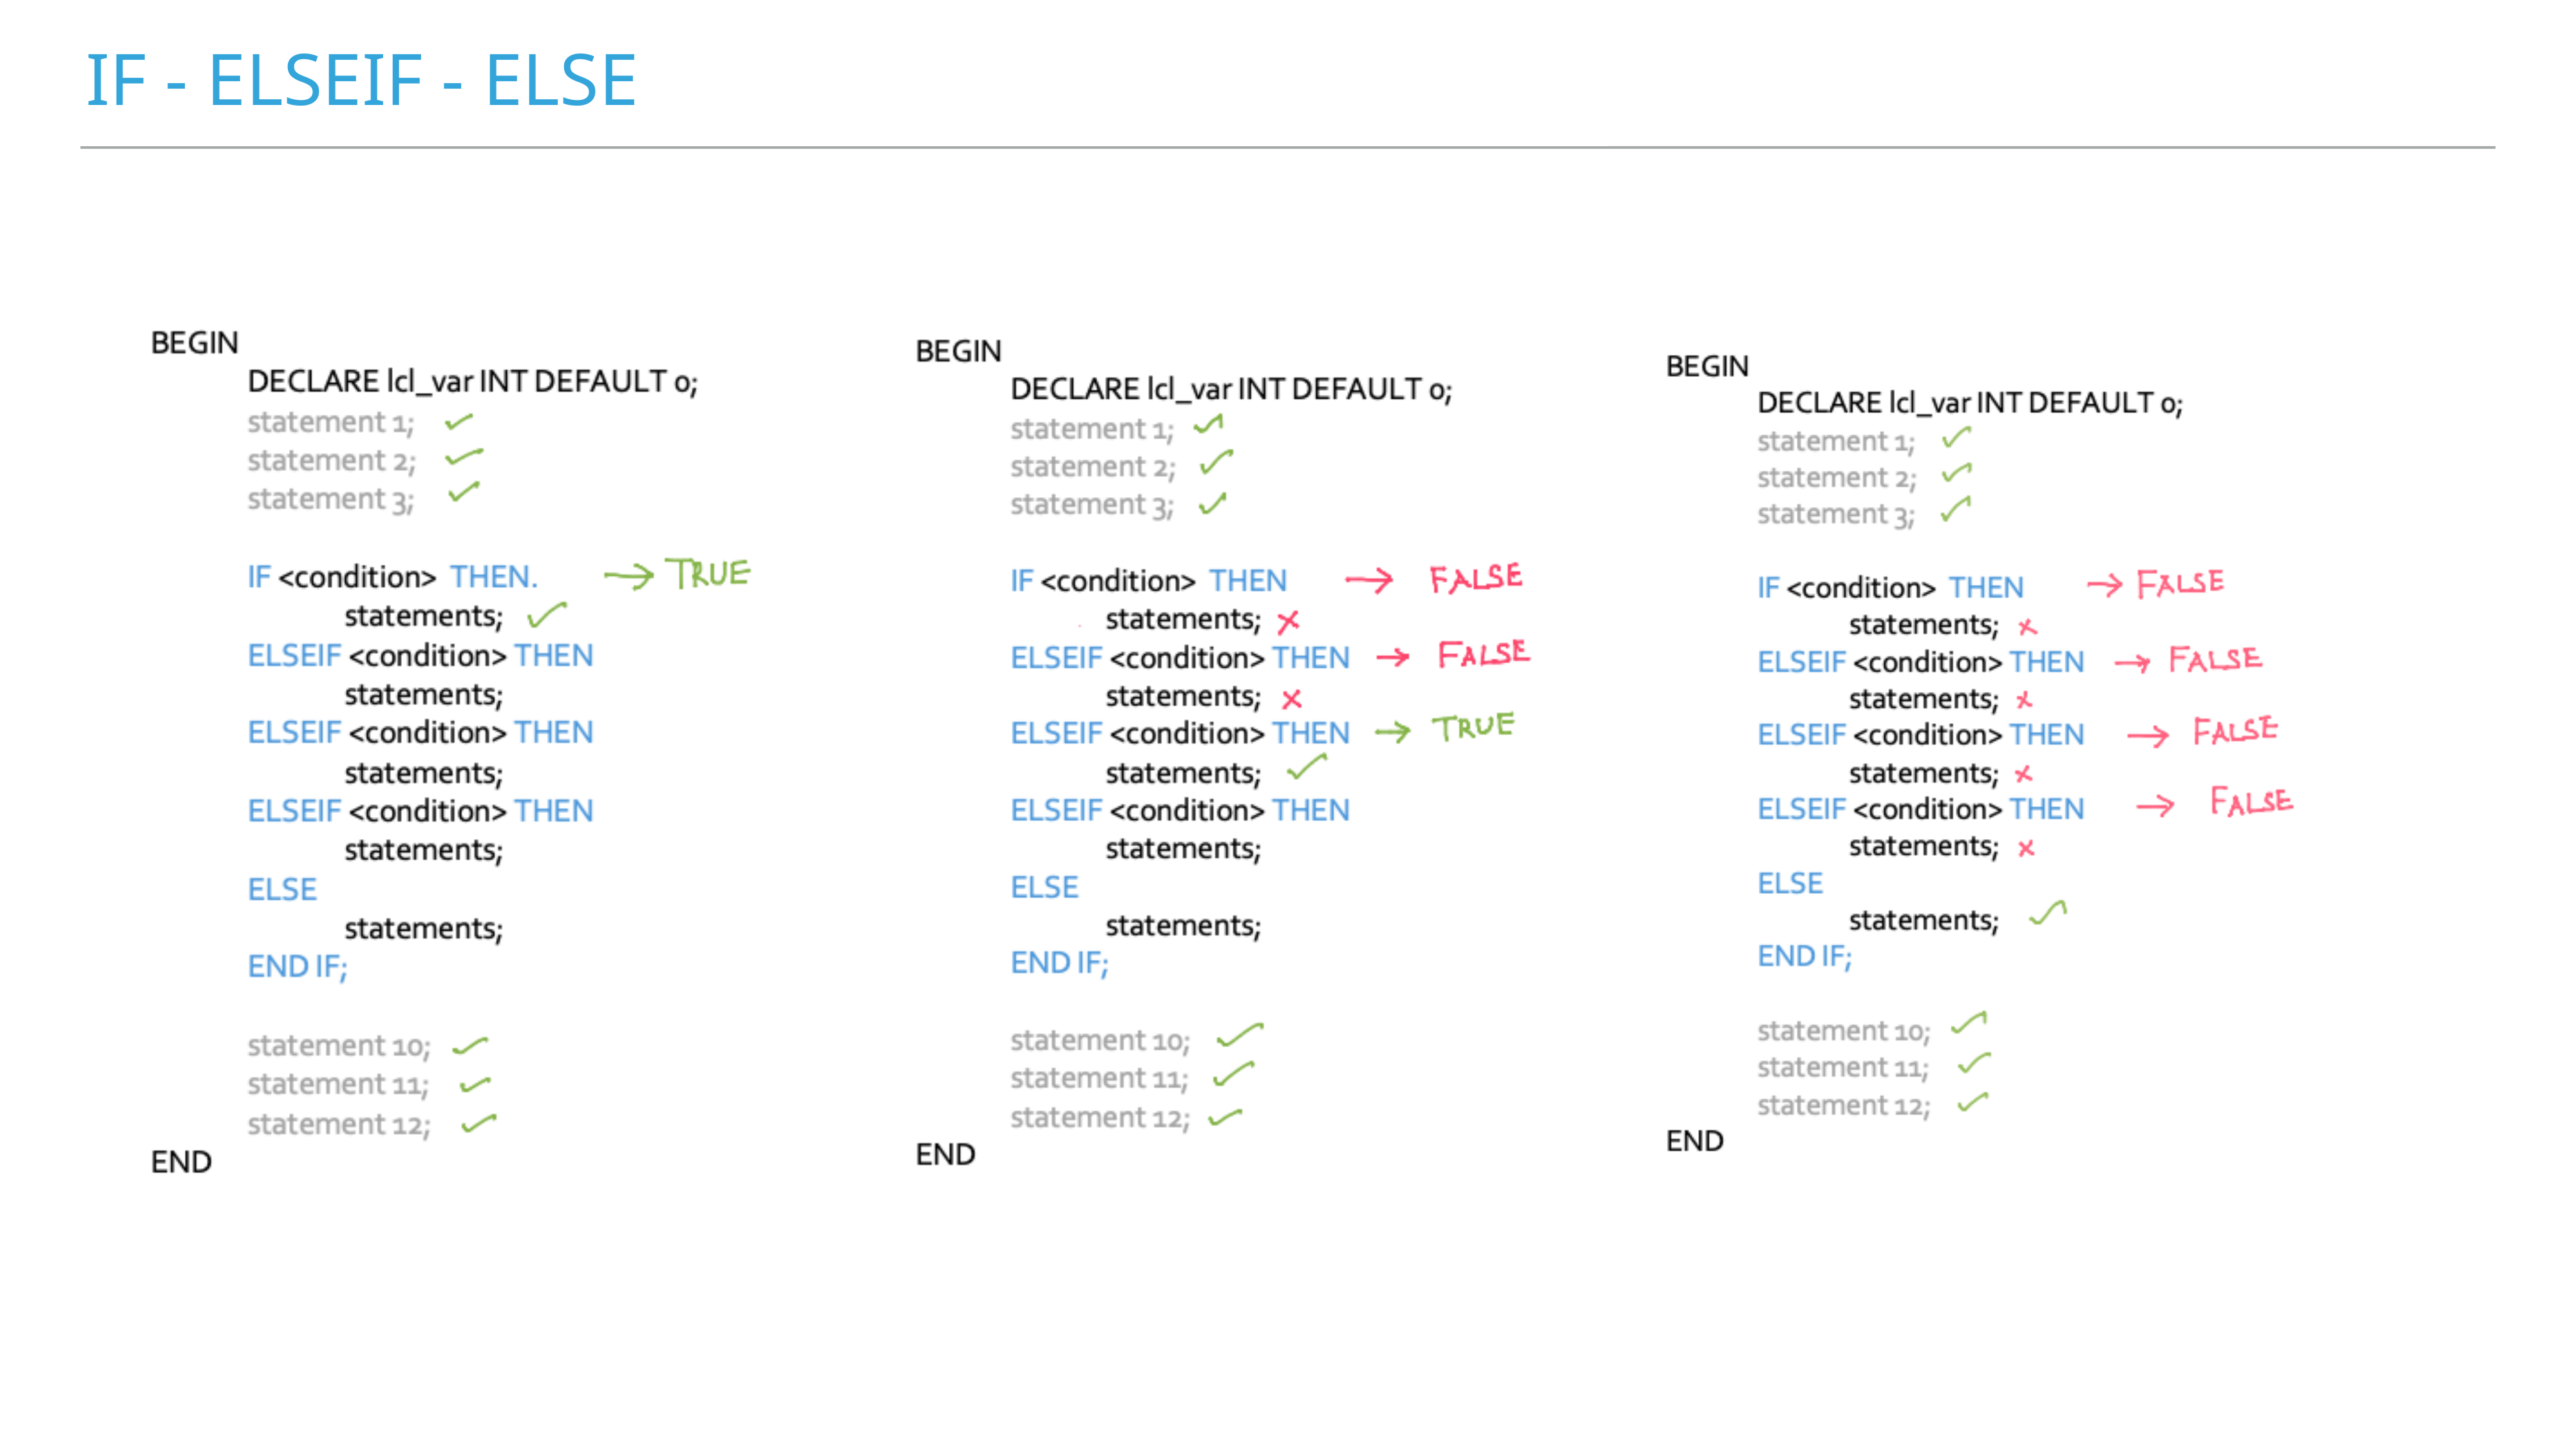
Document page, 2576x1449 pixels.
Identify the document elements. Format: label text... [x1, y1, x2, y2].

text_box [869, 323, 1573, 1254]
picture [104, 314, 829, 1238]
title If - elseif - else [80, 45, 2496, 130]
text_box [104, 314, 840, 1263]
picture [1621, 339, 2307, 1212]
text_box [1622, 339, 2318, 1238]
list [80, 146, 2496, 1372]
picture [869, 323, 1560, 1229]
